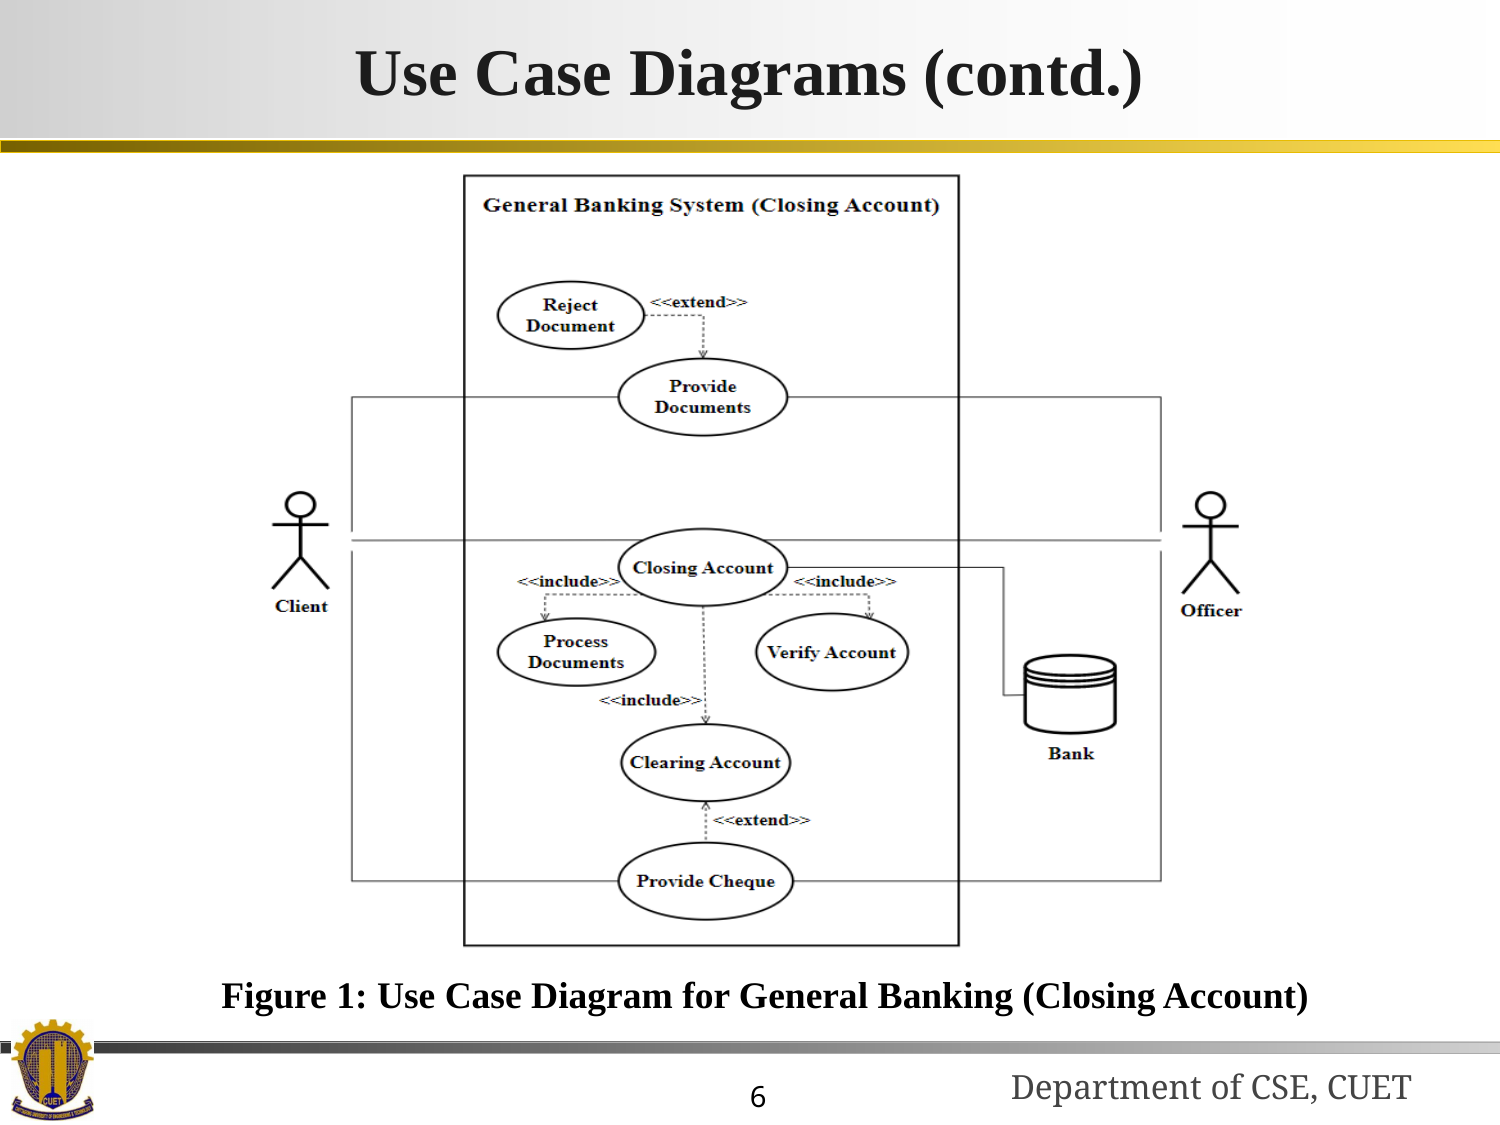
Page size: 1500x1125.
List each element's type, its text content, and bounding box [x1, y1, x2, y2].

list .. [23, 152, 1442, 1050]
picture [218, 160, 1262, 977]
picture [11, 1019, 94, 1121]
title Use Case Diagrams (contd.) [0, 0, 1500, 138]
text_box Figure 1: Use Case Diagram for General Banking (Closing Account) [206, 964, 1495, 1024]
